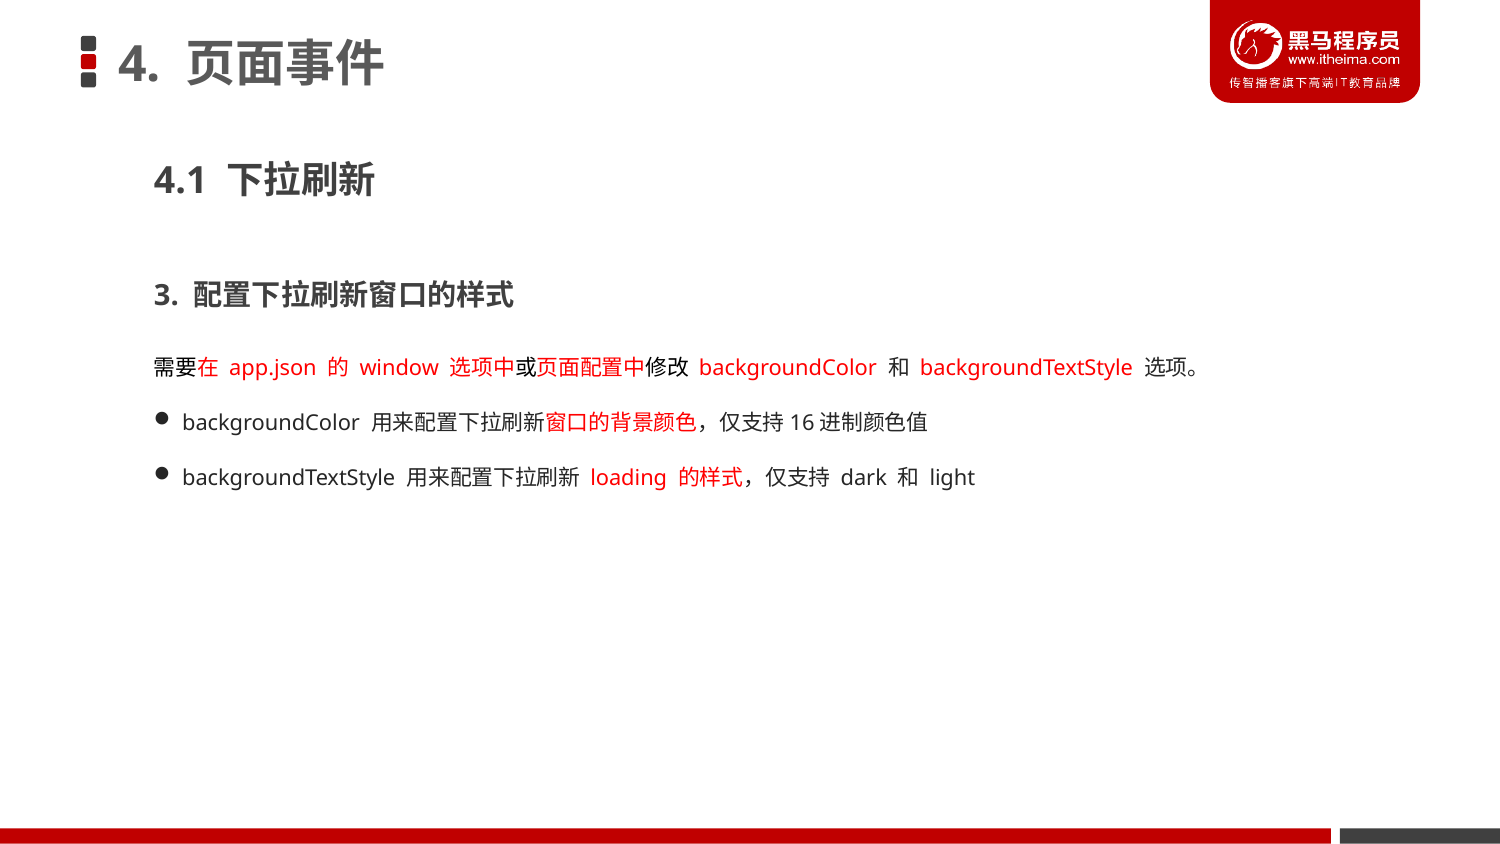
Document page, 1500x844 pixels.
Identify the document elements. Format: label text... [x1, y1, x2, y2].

picture [1211, 11, 1419, 97]
list 需要在 app.json 的 window 选项中或页面配置中修改 backgroundColor 和 backgroundTextStyle 选项。 backgroundColor 用来配置下拉刷新窗口的背景颜色，仅支持16进制颜色值 backgroundTextStyle 用来配置下拉刷新 loading 的样式，仅支持 dark 和 light [139, 333, 1245, 670]
list 4.1 下拉刷新 [139, 153, 1209, 243]
title 4. 页面事件 [103, 0, 1209, 130]
text_box 3. 配置下拉刷新窗口的样式 [139, 273, 1204, 320]
